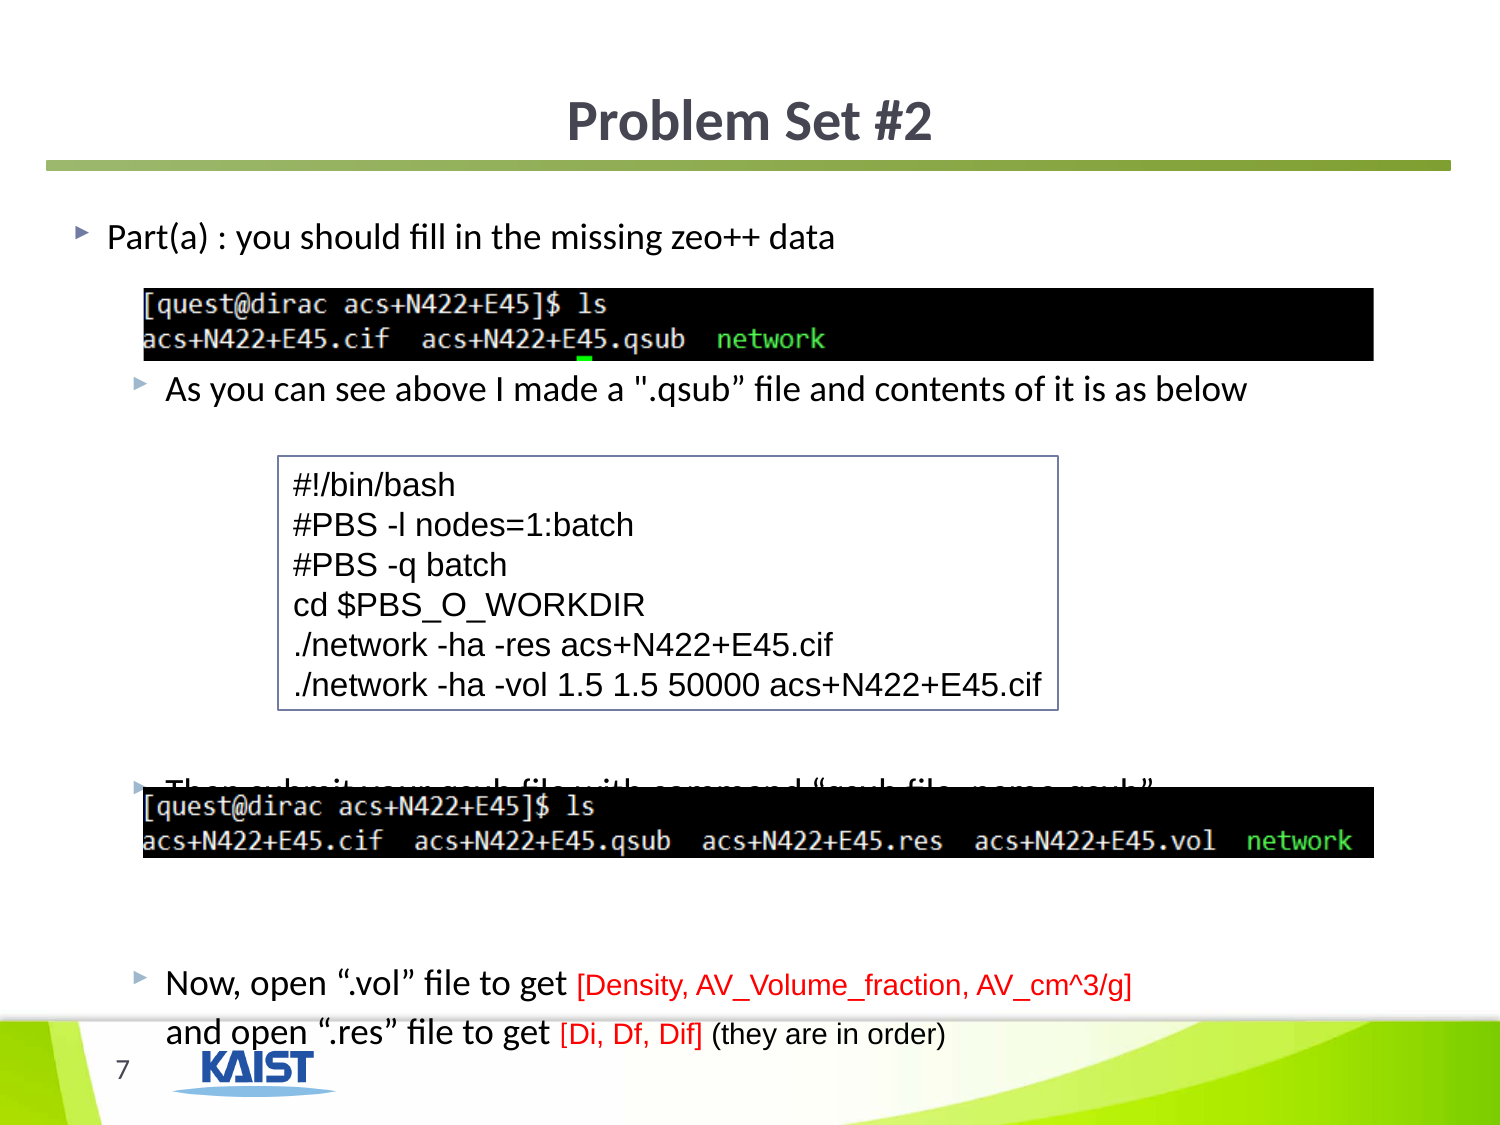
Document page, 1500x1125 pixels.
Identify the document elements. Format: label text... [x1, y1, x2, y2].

title Problem Set #2 [0, 0, 1500, 160]
picture [143, 286, 1374, 361]
text_box #!/bin/bash #PBS -l nodes=1:batch #PBS -q batch cd $PBS_O_WORKDIR ./network -ha -res acs+N422+E45.cif ./network -ha -vol 1.5 1.5 50000 acs+N422+E45.cif [278, 455, 1058, 711]
list Part(a) : you should fill in the missing zeo++ data As you can see above I made a ".qsub” file and contents of it is as below Then submit your qsub file with command “qsub file_name.qsub” Now, open “.vol” file to get [Density, AV_Volume_fraction, AV_cm^3/g] and open “.res” file to get [Di, Df, Dif] (they are in order) [58, 210, 1460, 1103]
picture [0, 1010, 1500, 1125]
picture [143, 787, 1374, 858]
